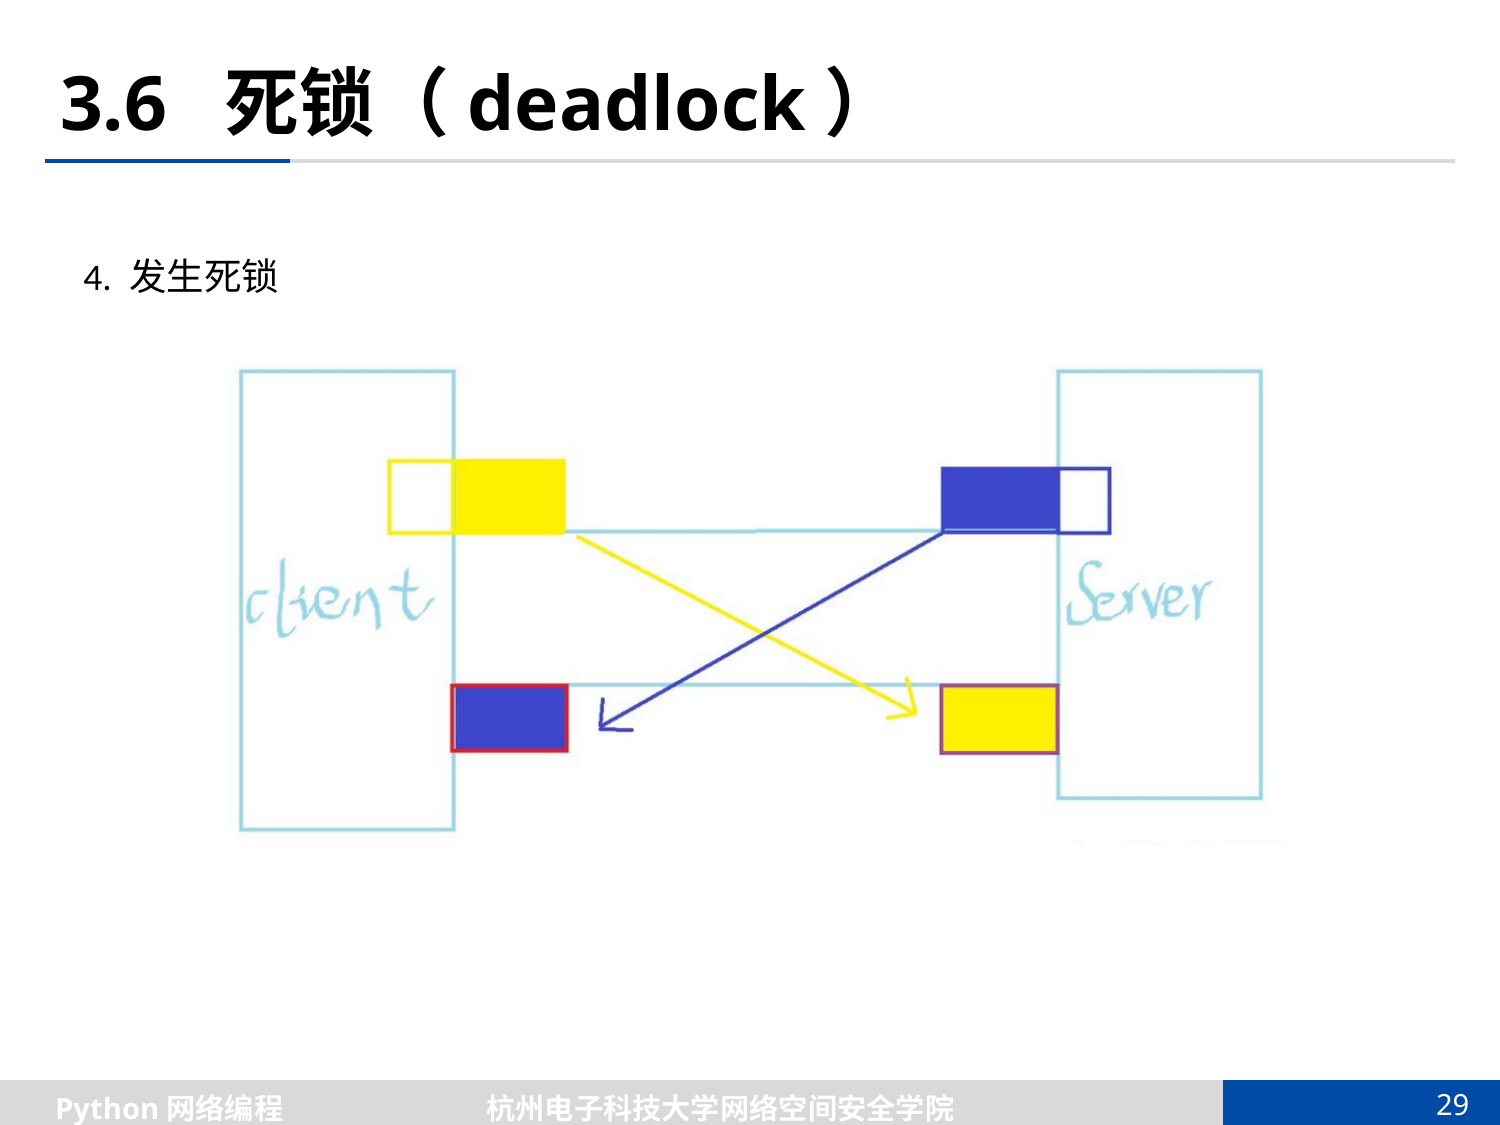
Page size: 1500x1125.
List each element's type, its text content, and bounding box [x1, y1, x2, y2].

picture [217, 349, 1283, 844]
text_box 4. 发生死锁 [68, 245, 295, 306]
title 3.6 死锁（deadlock） [45, 42, 1425, 159]
